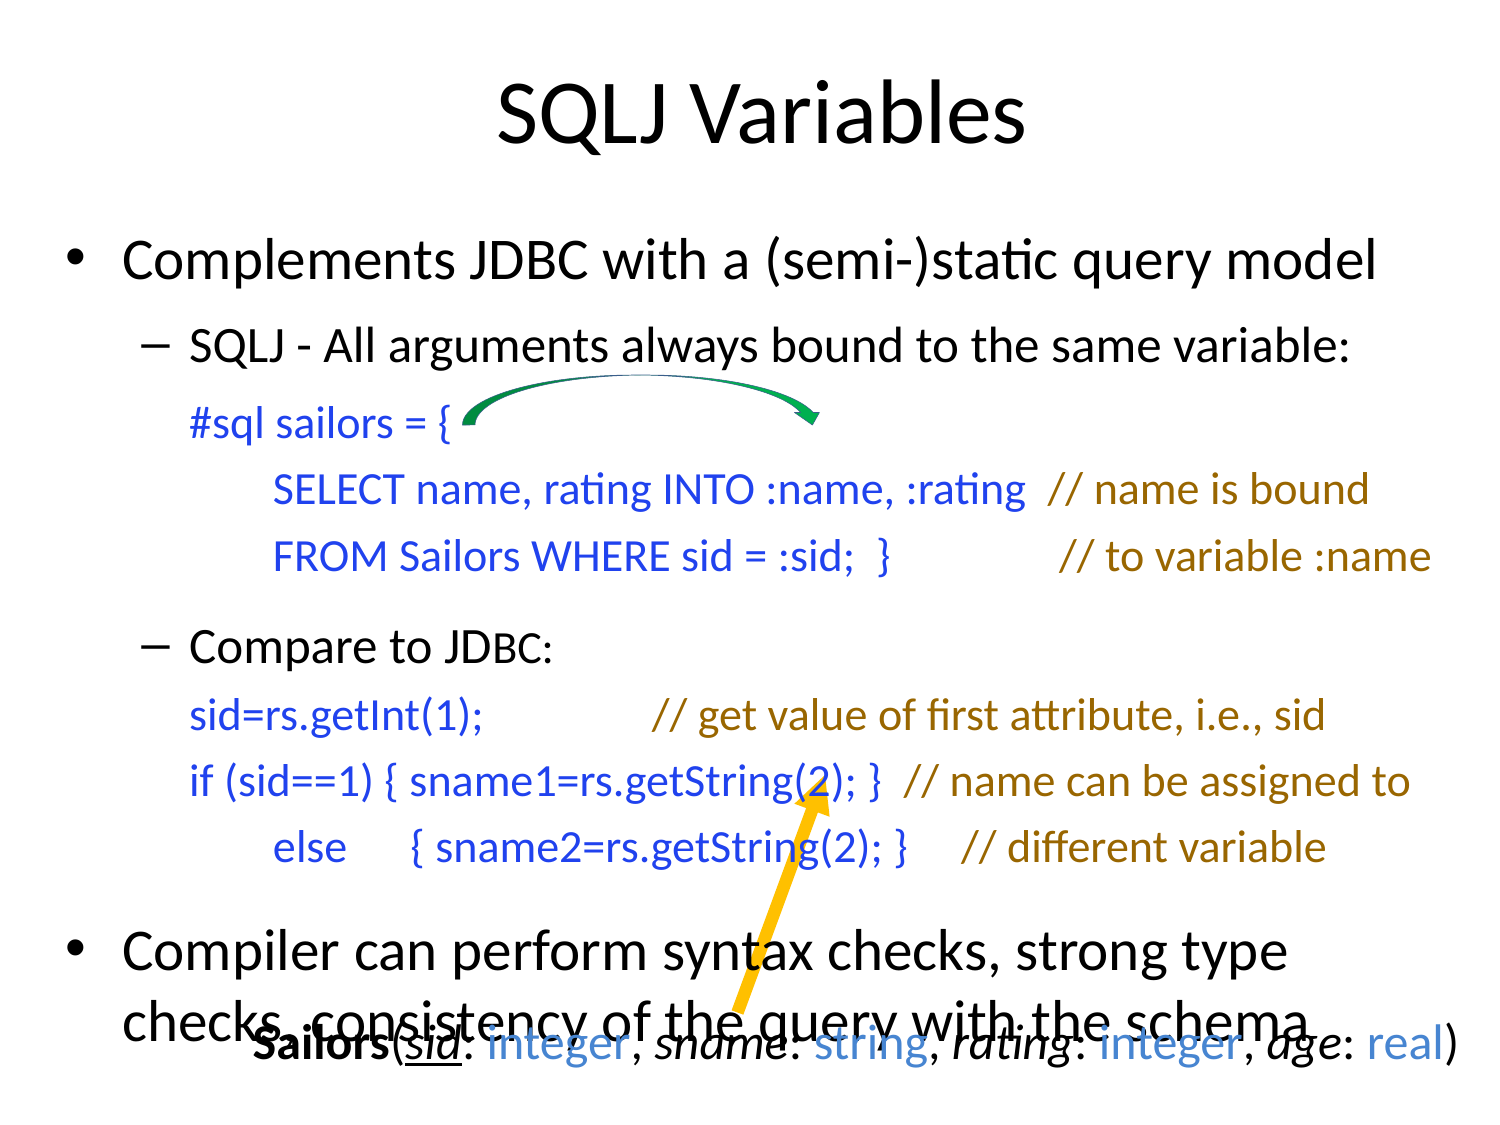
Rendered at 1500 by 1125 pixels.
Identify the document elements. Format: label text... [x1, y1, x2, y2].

list Complements JDBC with a (semi-)static query model SQLJ - All arguments always bound to the same variable: #sql sailors = { SELECT name, rating INTO :name, :rating // name is bound FROM Sailors WHERE sid = :sid; } // to variable :name Compare to JDBC: sid=rs.getInt(1); // get value of first attribute, i.e., sid if (sid==1) { sname1=rs.getString(2); } // name can be assigned to else { sname2=rs.getString(2); } // different variable Compiler can perform syntax checks, strong type checks, consistency of the query with the schema [50, 212, 1450, 1075]
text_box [737, 774, 826, 1013]
text_box Sailors(sid: integer, sname: string, rating: integer, age: real) [199, 997, 1488, 1077]
text_box [460, 372, 822, 428]
title SQLJ Variables [125, 26, 1400, 188]
